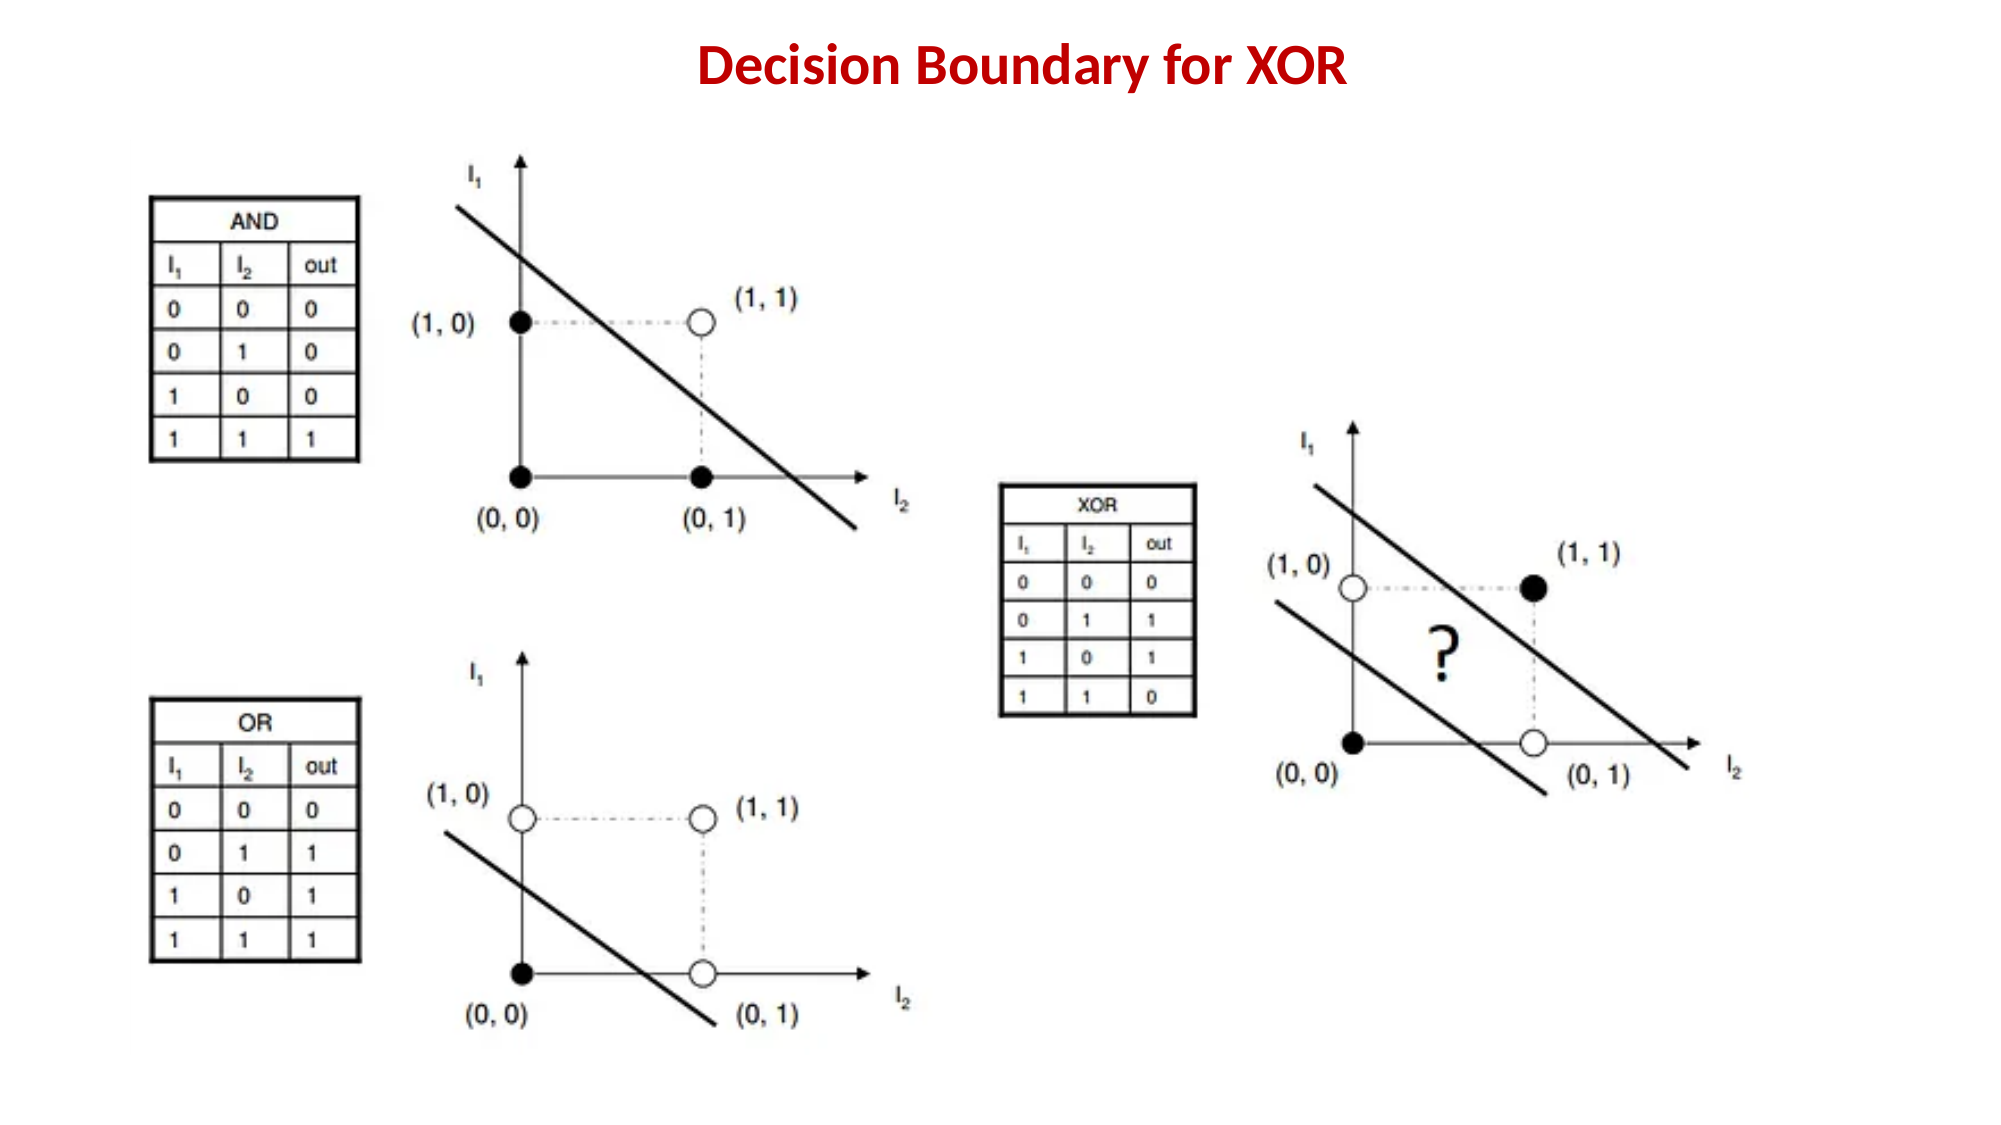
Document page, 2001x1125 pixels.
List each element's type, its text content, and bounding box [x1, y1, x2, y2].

picture [129, 139, 1763, 1055]
text_box Decision Boundary for XOR [682, 18, 1364, 104]
